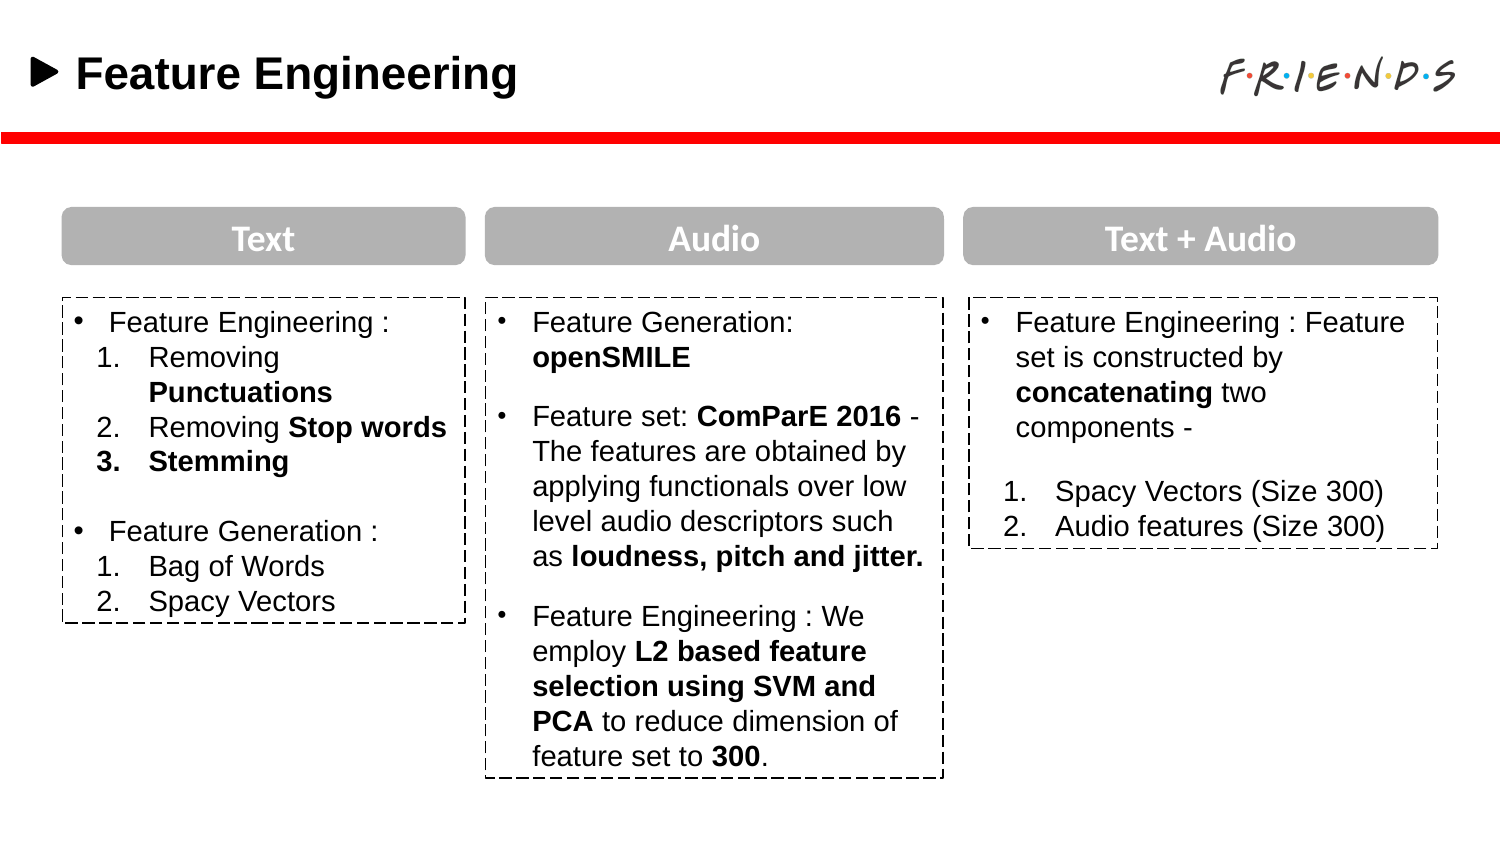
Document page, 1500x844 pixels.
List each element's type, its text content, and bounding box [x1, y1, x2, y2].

text_box Text [62, 207, 465, 265]
text_box Feature Engineering [60, 28, 1375, 114]
text_box [32, 58, 57, 85]
text_box Audio [485, 207, 944, 265]
picture [1203, 46, 1475, 106]
text_box Feature Engineering : Feature set is constructed by concatenating two components - Spacy Vectors (Size 300) Audio features (Size 300) [968, 297, 1438, 549]
text_box Feature Generation: openSMILE Feature set: ComParE 2016 -The features are obtained by applying functionals over low level audio descriptors such as loudness, pitch and jitter. Feature Engineering : We employ L2 based feature selection using SVM and PCA to reduce dimension of feature set to 300. [485, 297, 944, 778]
text_box Feature Engineering : Removing Punctuations Removing Stop words Stemming Feature Generation : Bag of Words Spacy Vectors [62, 297, 465, 624]
text_box Text + Audio [963, 207, 1438, 265]
text_box [1, 132, 1500, 144]
